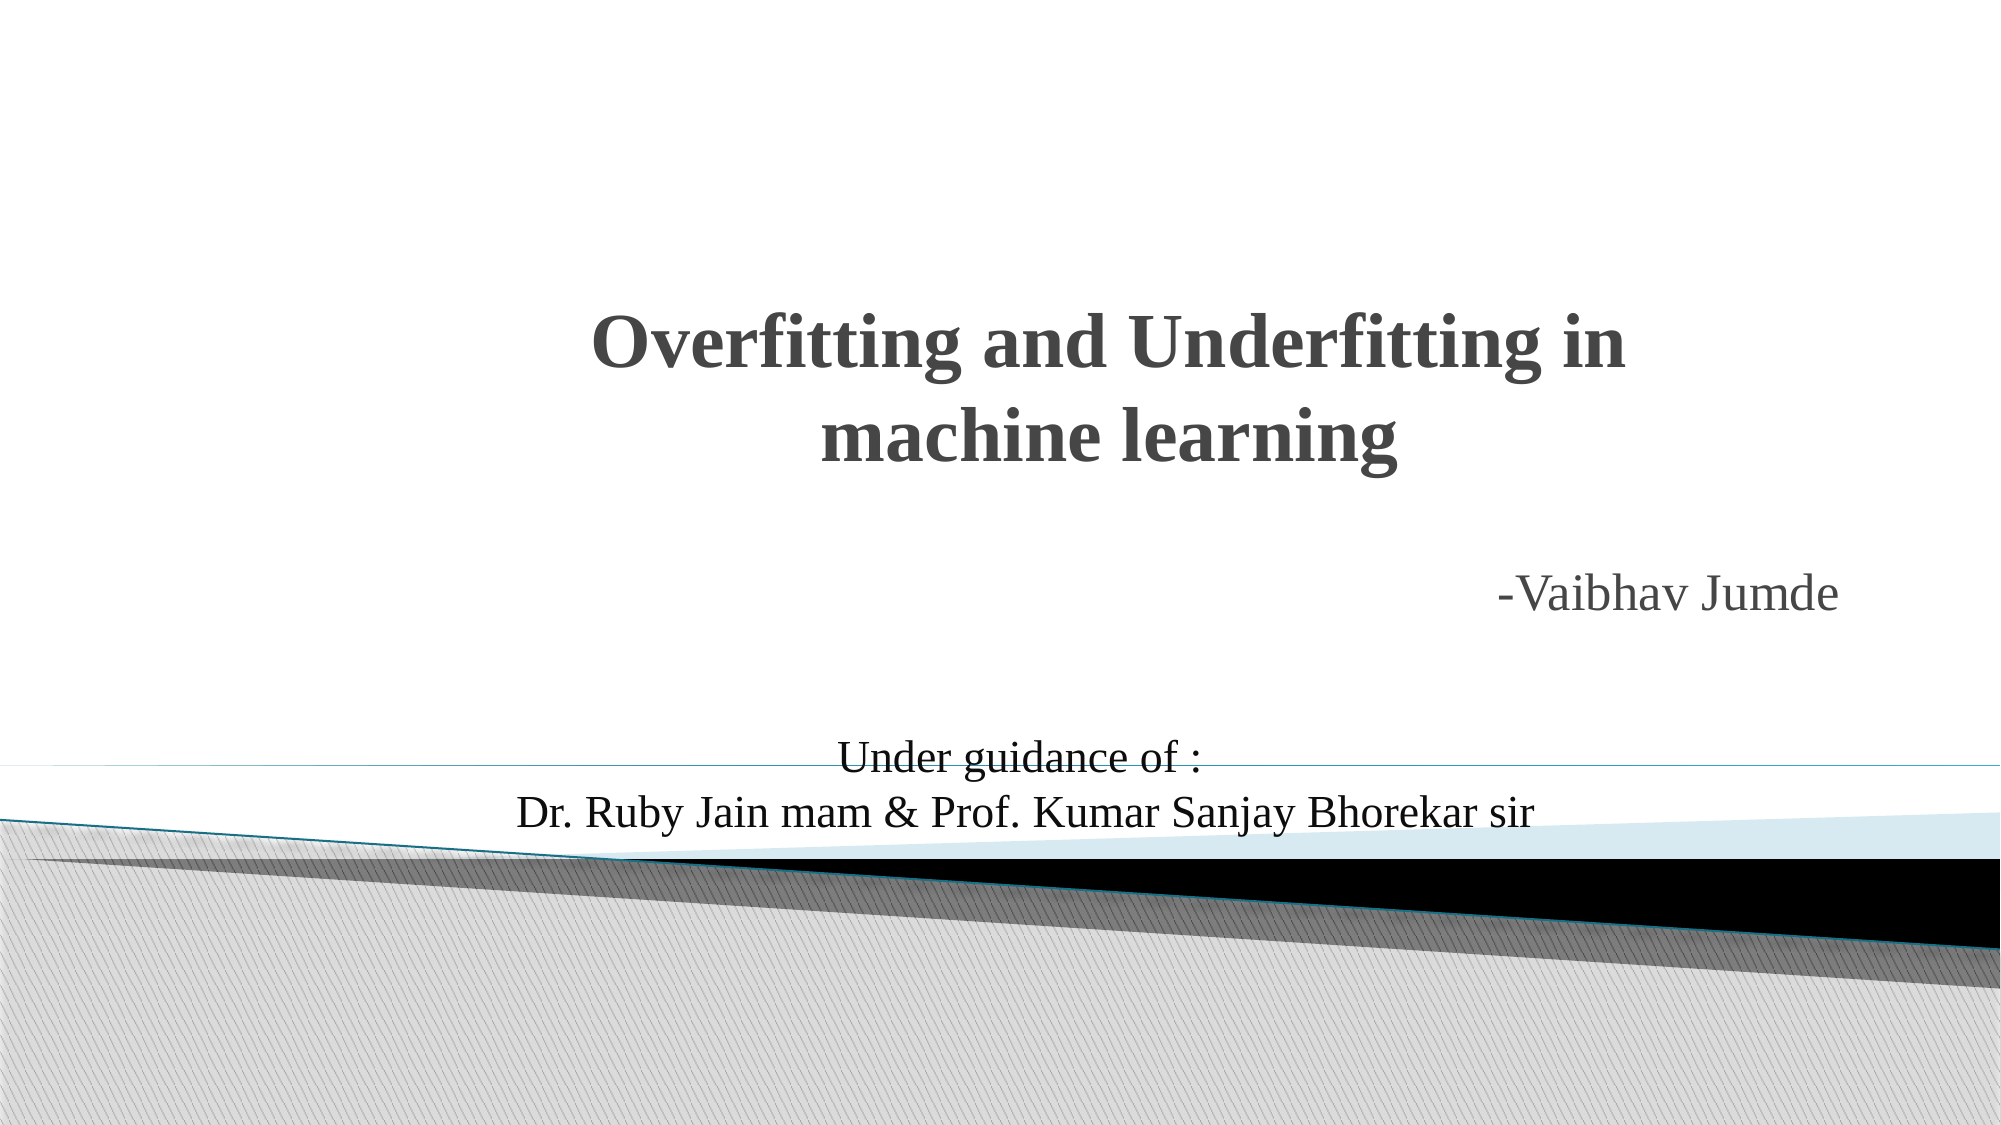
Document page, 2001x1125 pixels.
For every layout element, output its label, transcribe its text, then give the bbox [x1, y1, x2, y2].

picture [7, 859, 2000, 989]
text_box Under guidance of : Dr. Ruby Jain mam & Prof. Kumar Sanjay Bhorekar sir [494, 719, 1557, 845]
title Overfitting and Underfitting in machine learning [433, 281, 1787, 485]
subtitle -Vaibhav Jumde [1410, 550, 1856, 666]
